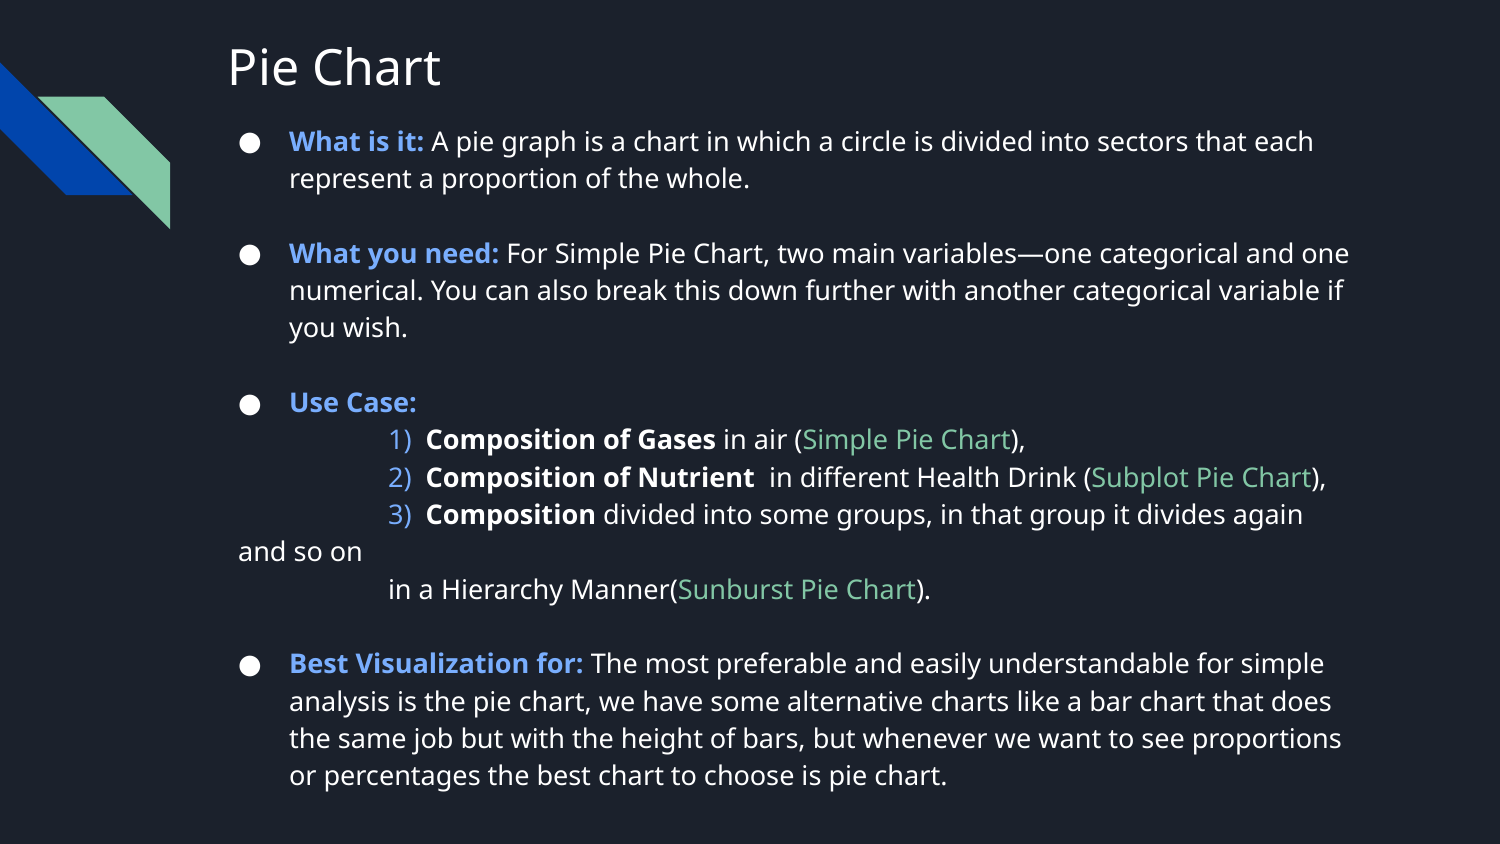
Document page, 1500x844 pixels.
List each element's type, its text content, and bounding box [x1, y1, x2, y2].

list What is it: A pie graph is a chart in which a circle is divided into sectors that each represent a proportion of the whole. What you need: For Simple Pie Chart, two main variables—one categorical and one numerical. You can also break this down further with another categorical variable if you wish. Use Case: 1) Composition of Gases in air (Simple Pie Chart), 2) Composition of Nutrient in different Health Drink (Subplot Pie Chart), 3) Composition divided into some groups, in that group it divides again and so on in a Hierarchy Manner(Sunburst Pie Chart). Best Visualization for: The most preferable and easily understandable for simple analysis is the pie chart, we have some alternative charts like a bar chart that does the same job but with the height of bars, but whenever we want to see proportions or percentages the best chart to choose is pie chart. [199, 104, 1368, 671]
title Pie Chart [212, 20, 1368, 104]
